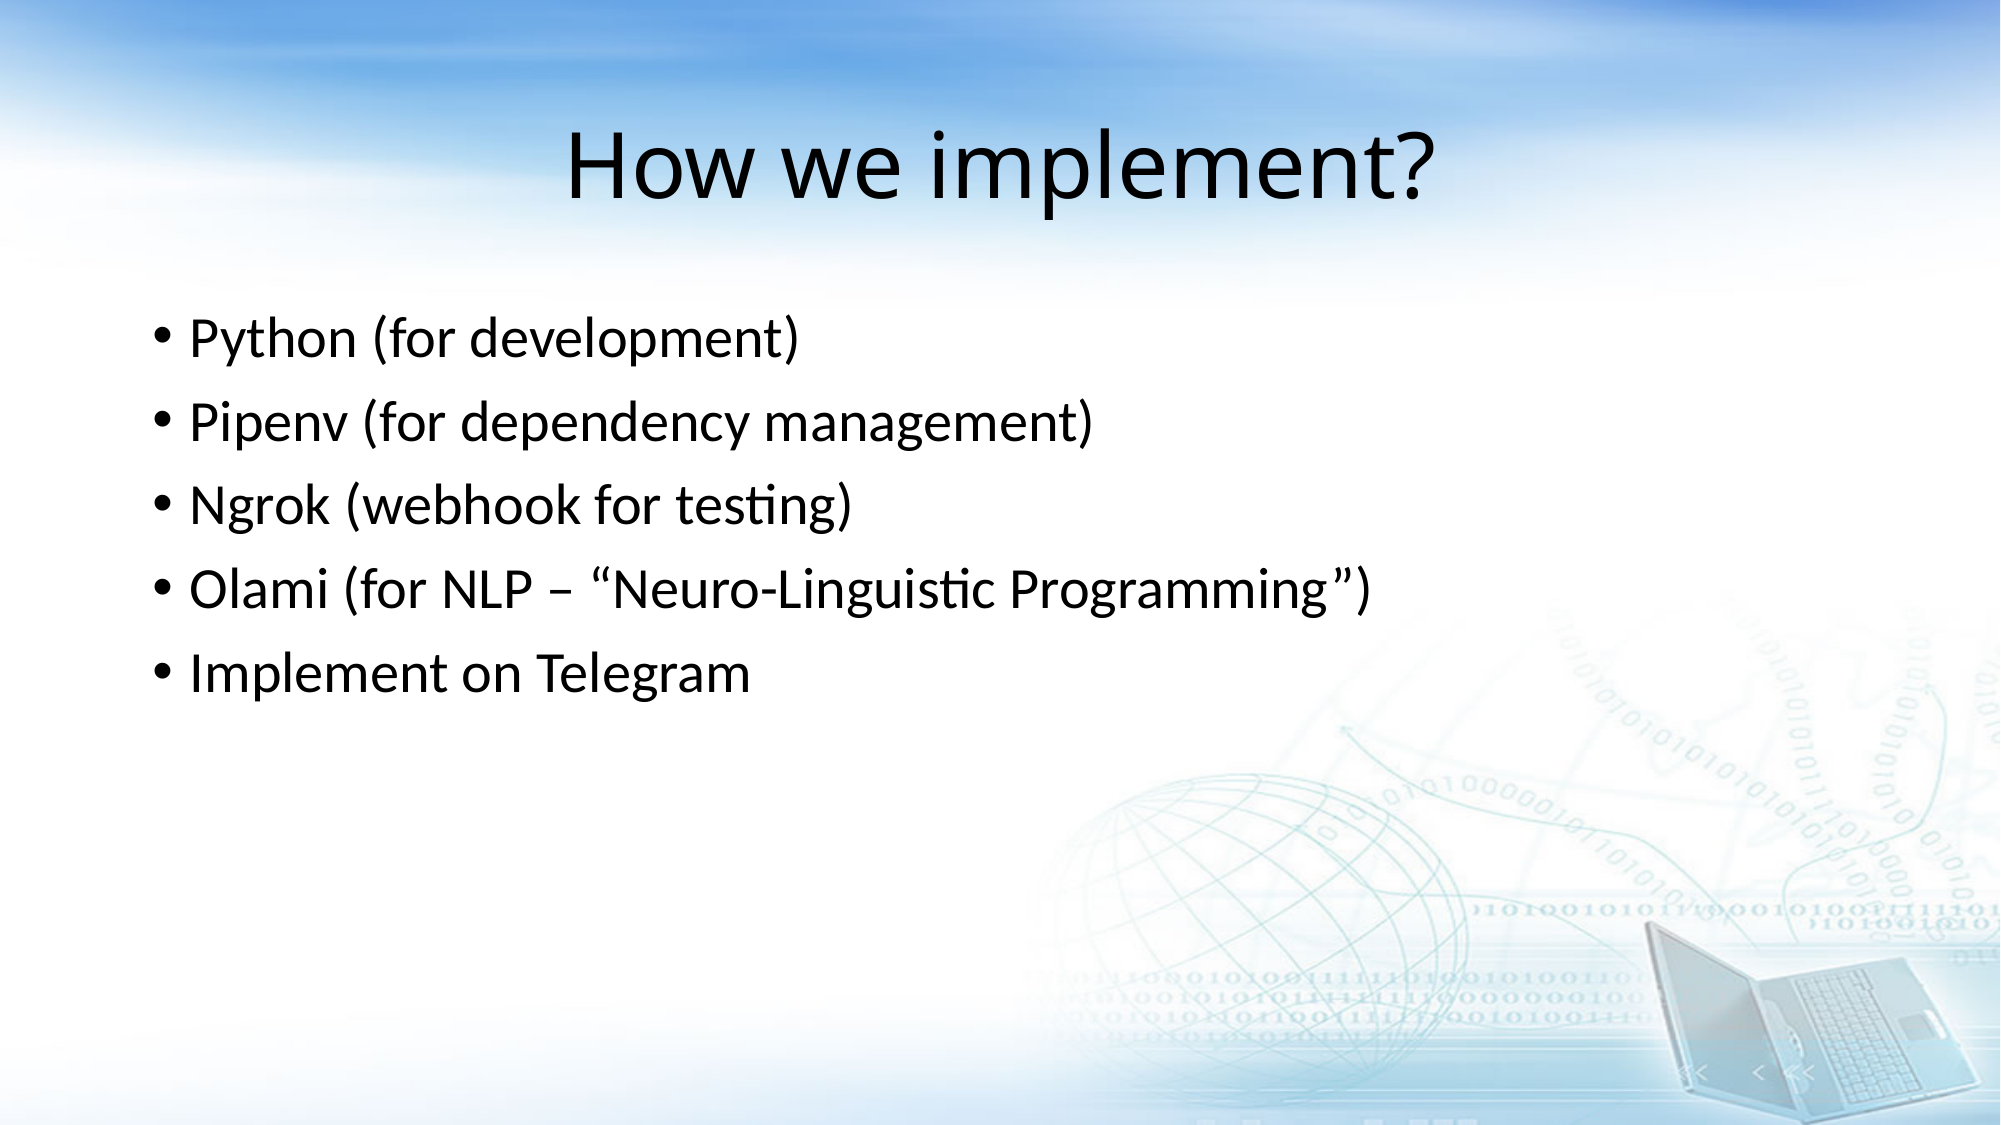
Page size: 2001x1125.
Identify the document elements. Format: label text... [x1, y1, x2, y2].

picture [0, 0, 2001, 1125]
list Python (for development) Pipenv (for dependency management) Ngrok (webhook for testing) Olami (for NLP – “Neuro-Linguistic Programming”) Implement on Telegram [137, 299, 1863, 1014]
title How we implement? [137, 59, 1863, 278]
